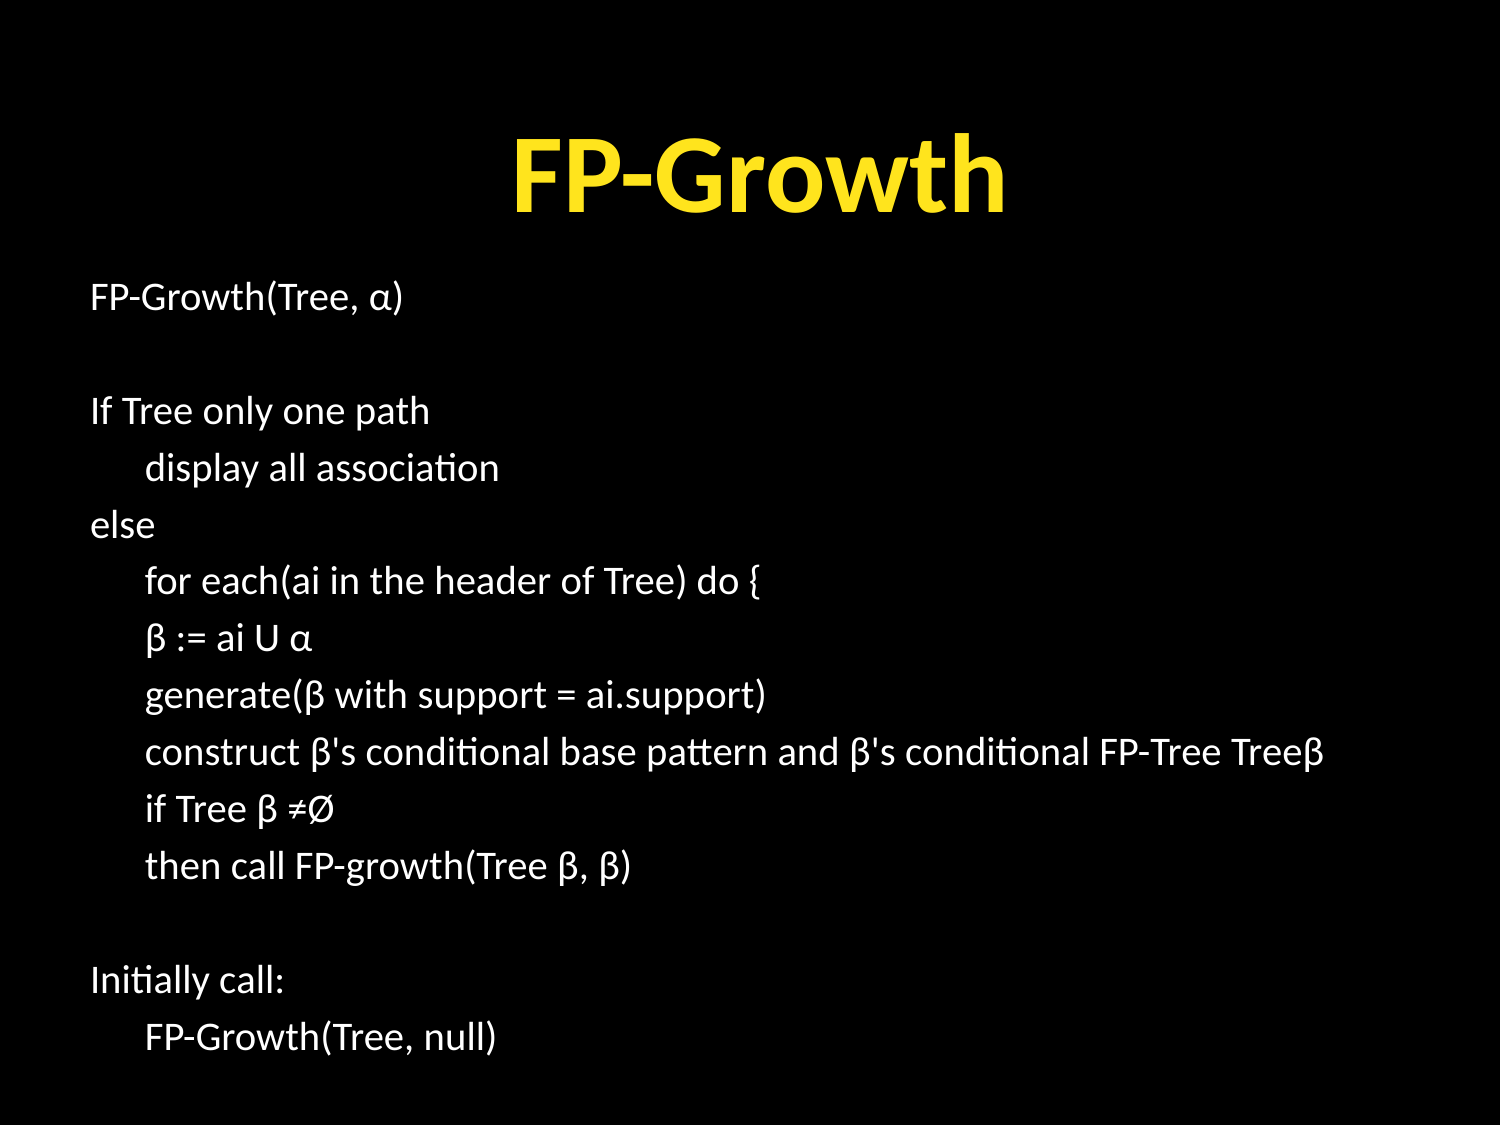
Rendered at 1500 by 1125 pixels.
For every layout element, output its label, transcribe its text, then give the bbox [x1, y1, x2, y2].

list FP-Growth(Tree, α) If Tree only one path display all association else for each(ai in the header of Tree) do { β := ai U α generate(β with support = ai.support) construct β's conditional base pattern and β's conditional FP-Tree Treeβ if Tree β ≠Ø then call FP-growth(Tree β, β) Initially call: FP-Growth(Tree, null) [75, 262, 1425, 1079]
text_box FP-Growth [496, 92, 1025, 243]
